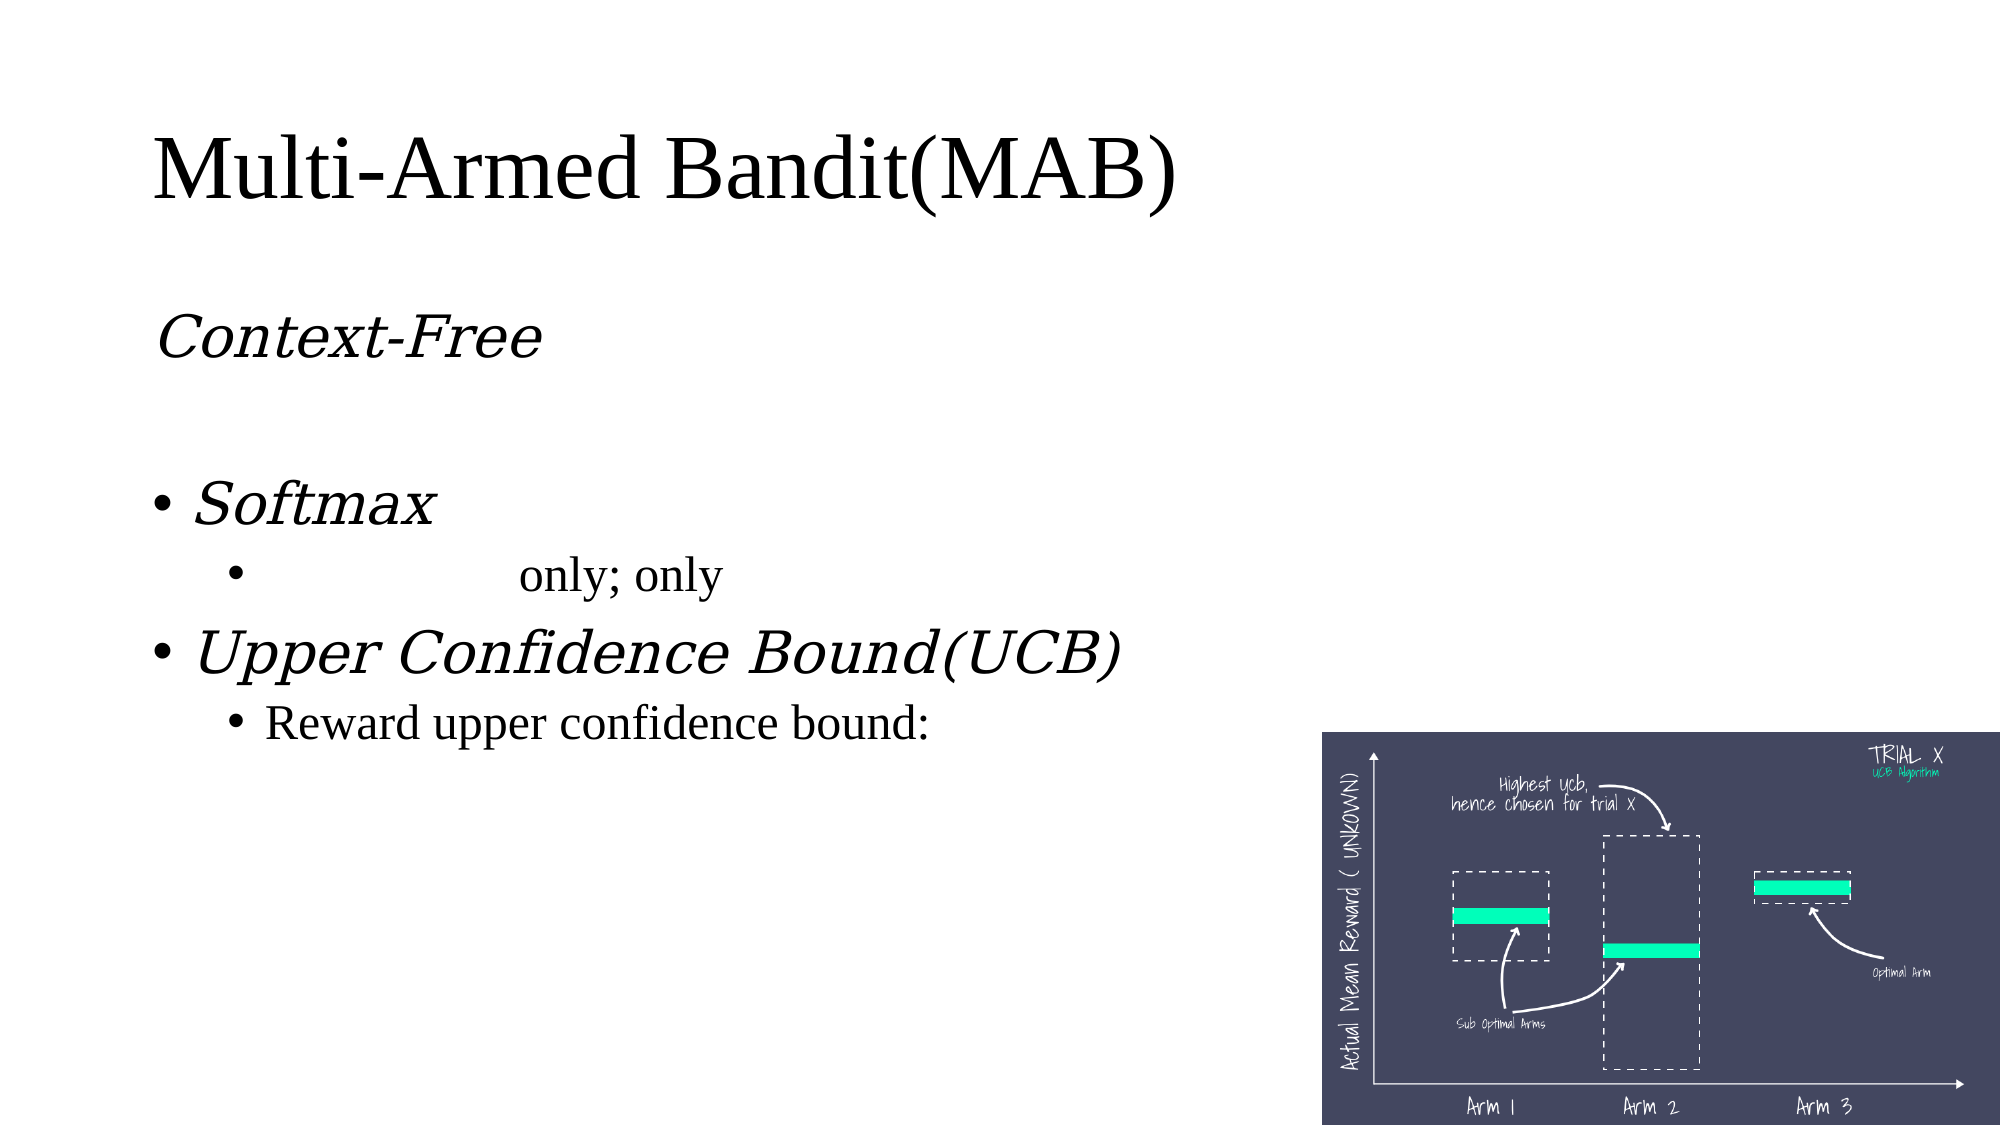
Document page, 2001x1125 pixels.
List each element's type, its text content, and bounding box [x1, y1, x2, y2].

picture [1322, 732, 2000, 1125]
title Multi-Armed Bandit(MAB) [137, 59, 1863, 278]
